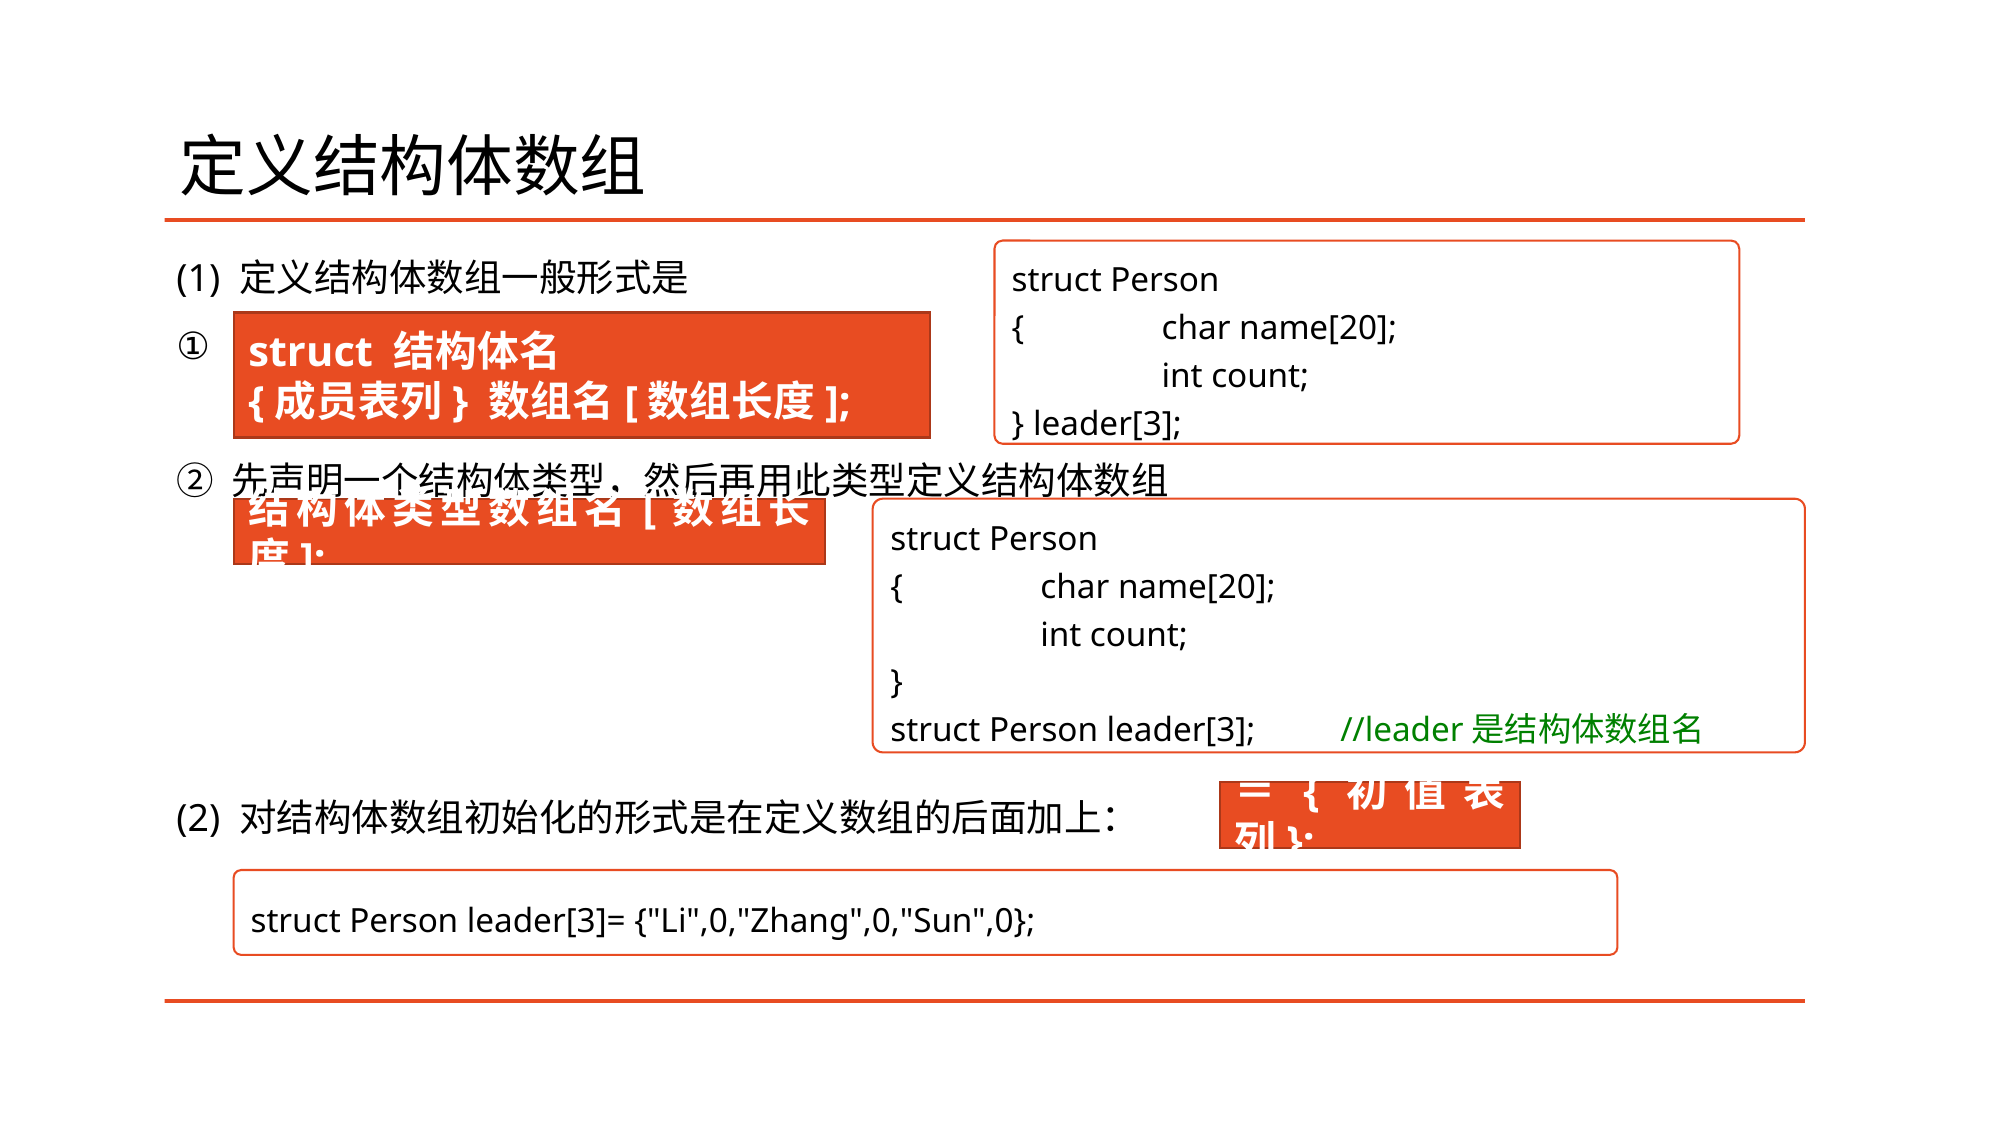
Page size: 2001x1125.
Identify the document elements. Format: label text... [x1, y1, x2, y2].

text_box struct Person { char name[20]; int count; } struct Person leader[3]; //leader是结构体数组名 [871, 497, 1806, 754]
text_box struct 结构体名 {成员表列} 数组名[数组长度]; [233, 311, 931, 439]
text_box struct Person { char name[20]; int count; } leader[3]; [993, 239, 1741, 445]
text_box ＝{初值表列}; [1219, 781, 1521, 849]
title 定义结构体数组 [164, 59, 1812, 278]
text_box 结构体类型数组名[数组长度]; [233, 498, 826, 565]
text_box struct Person leader[3]= {"Li",0,"Zhang",0,"Sun",0}; [232, 868, 1619, 956]
